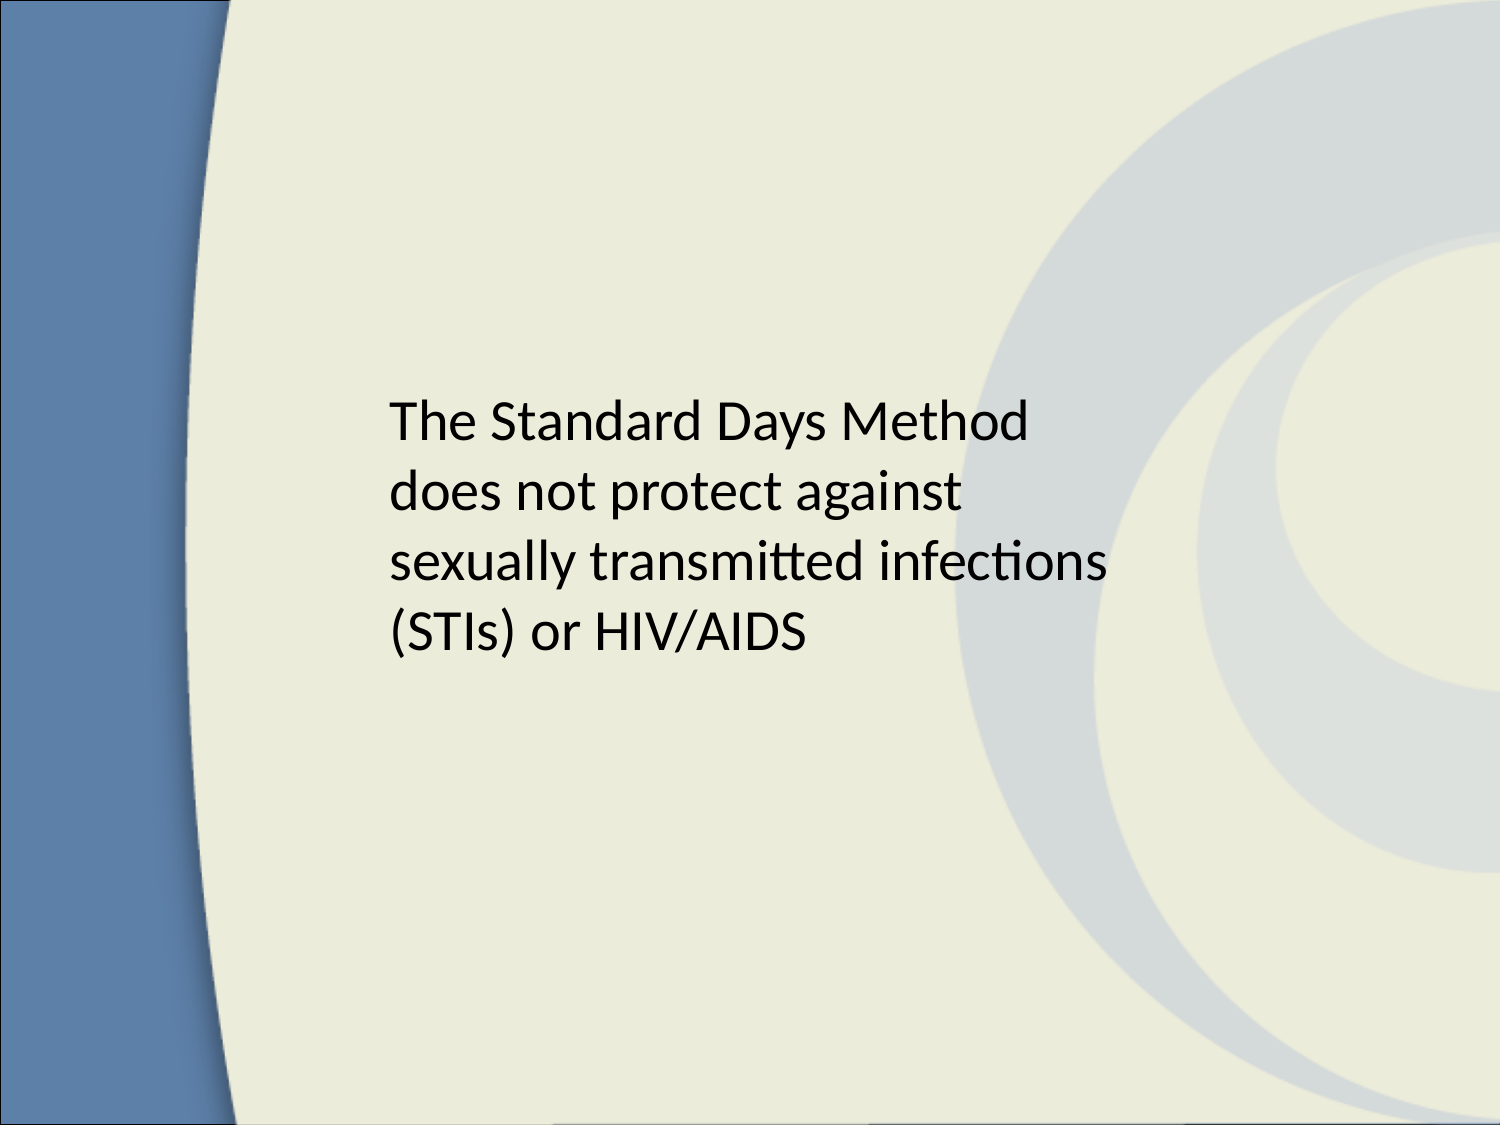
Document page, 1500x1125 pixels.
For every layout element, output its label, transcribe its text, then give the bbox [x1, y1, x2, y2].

text_box The Standard Days Method does not protect against sexually transmitted infections (STIs) or HIV/AIDS [374, 374, 1125, 670]
picture [56, 0, 1500, 1125]
